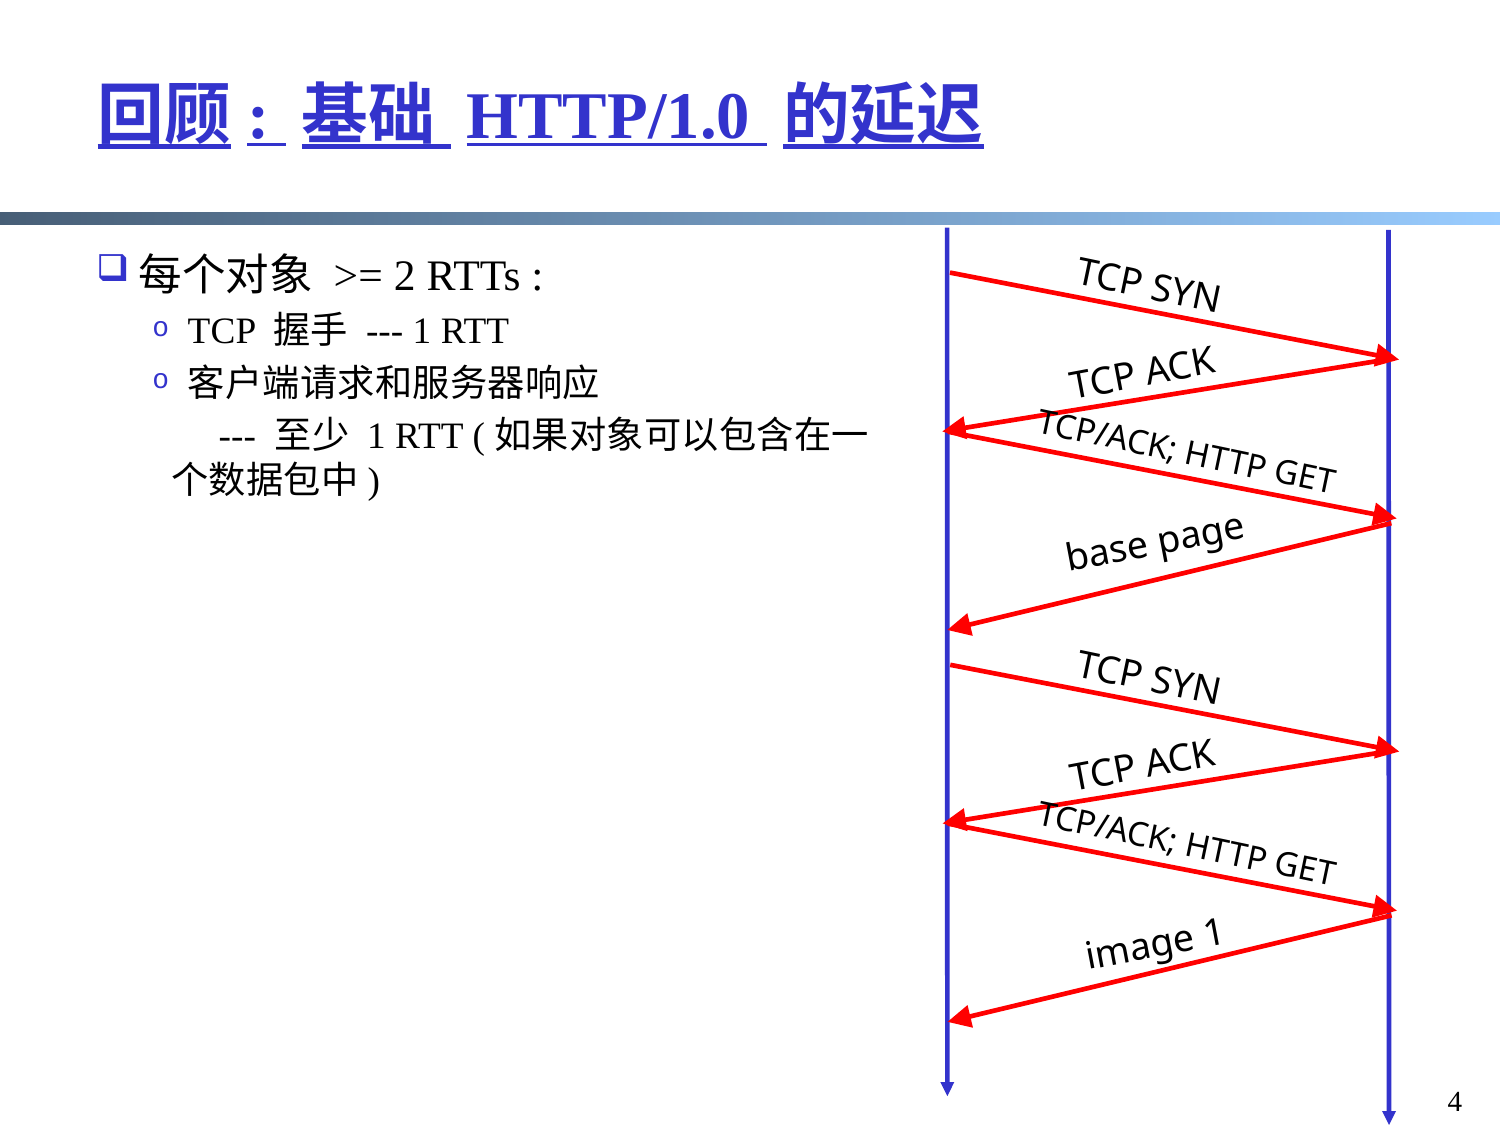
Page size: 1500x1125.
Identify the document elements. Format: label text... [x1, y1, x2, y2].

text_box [942, 254, 1400, 631]
text_box [941, 1031, 954, 1097]
title 回顾: 基础 HTTP/1.0 的延迟 [82, 43, 1358, 181]
text_box 4 [1432, 1050, 1500, 1125]
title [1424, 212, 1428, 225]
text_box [942, 646, 1400, 1022]
list 每个对象 >= 2 RTTs : TCP 握手 --- 1 RTT 客户端请求和服务器响应 --- 至少 1 RTT (如果对象可以包含在一个数据包中) [81, 239, 902, 1060]
text_box [1382, 1031, 1396, 1125]
